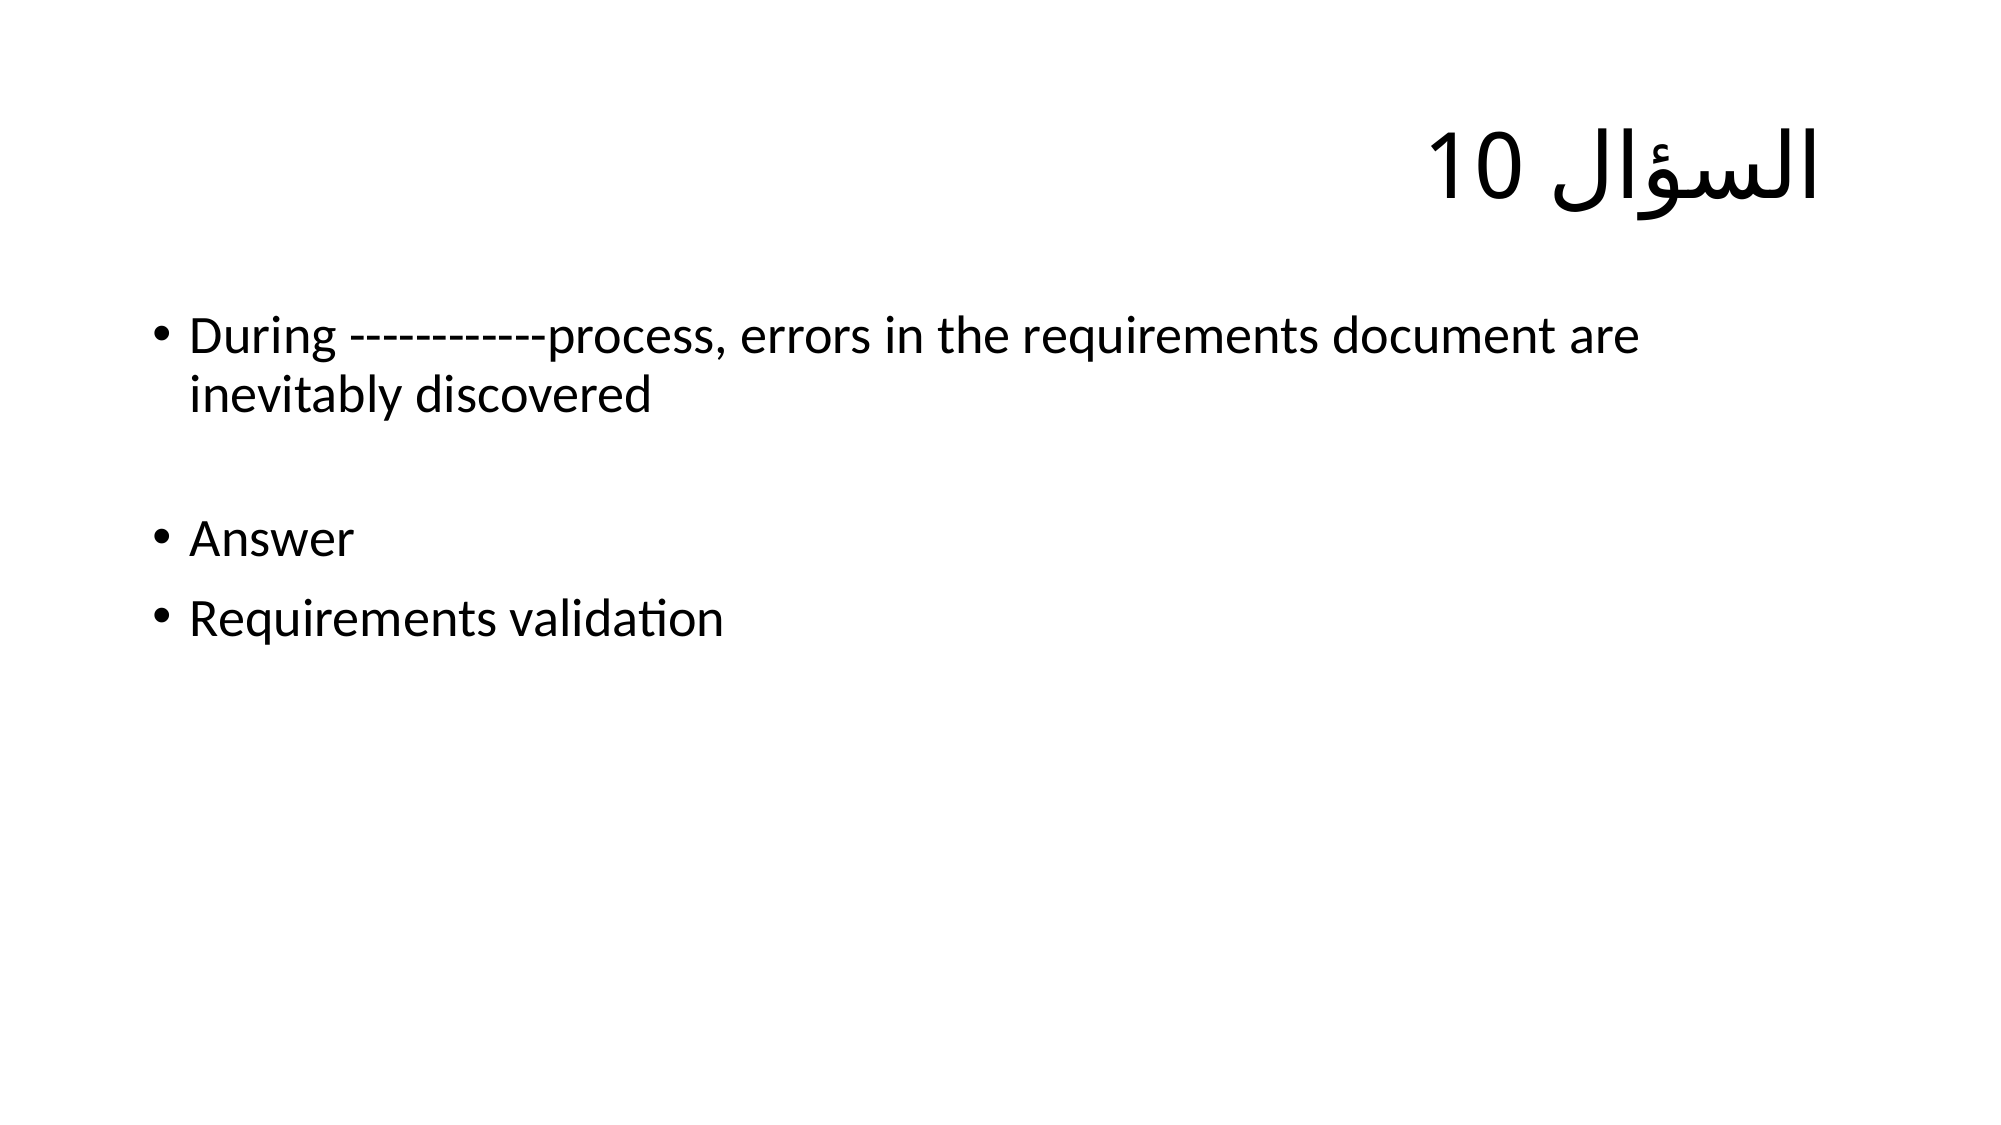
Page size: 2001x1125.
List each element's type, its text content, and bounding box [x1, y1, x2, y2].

list During ------------process, errors in the requirements document are inevitably discovered Answer Requirements validation [137, 299, 1863, 1014]
title السؤال 10 [137, 59, 1863, 278]
